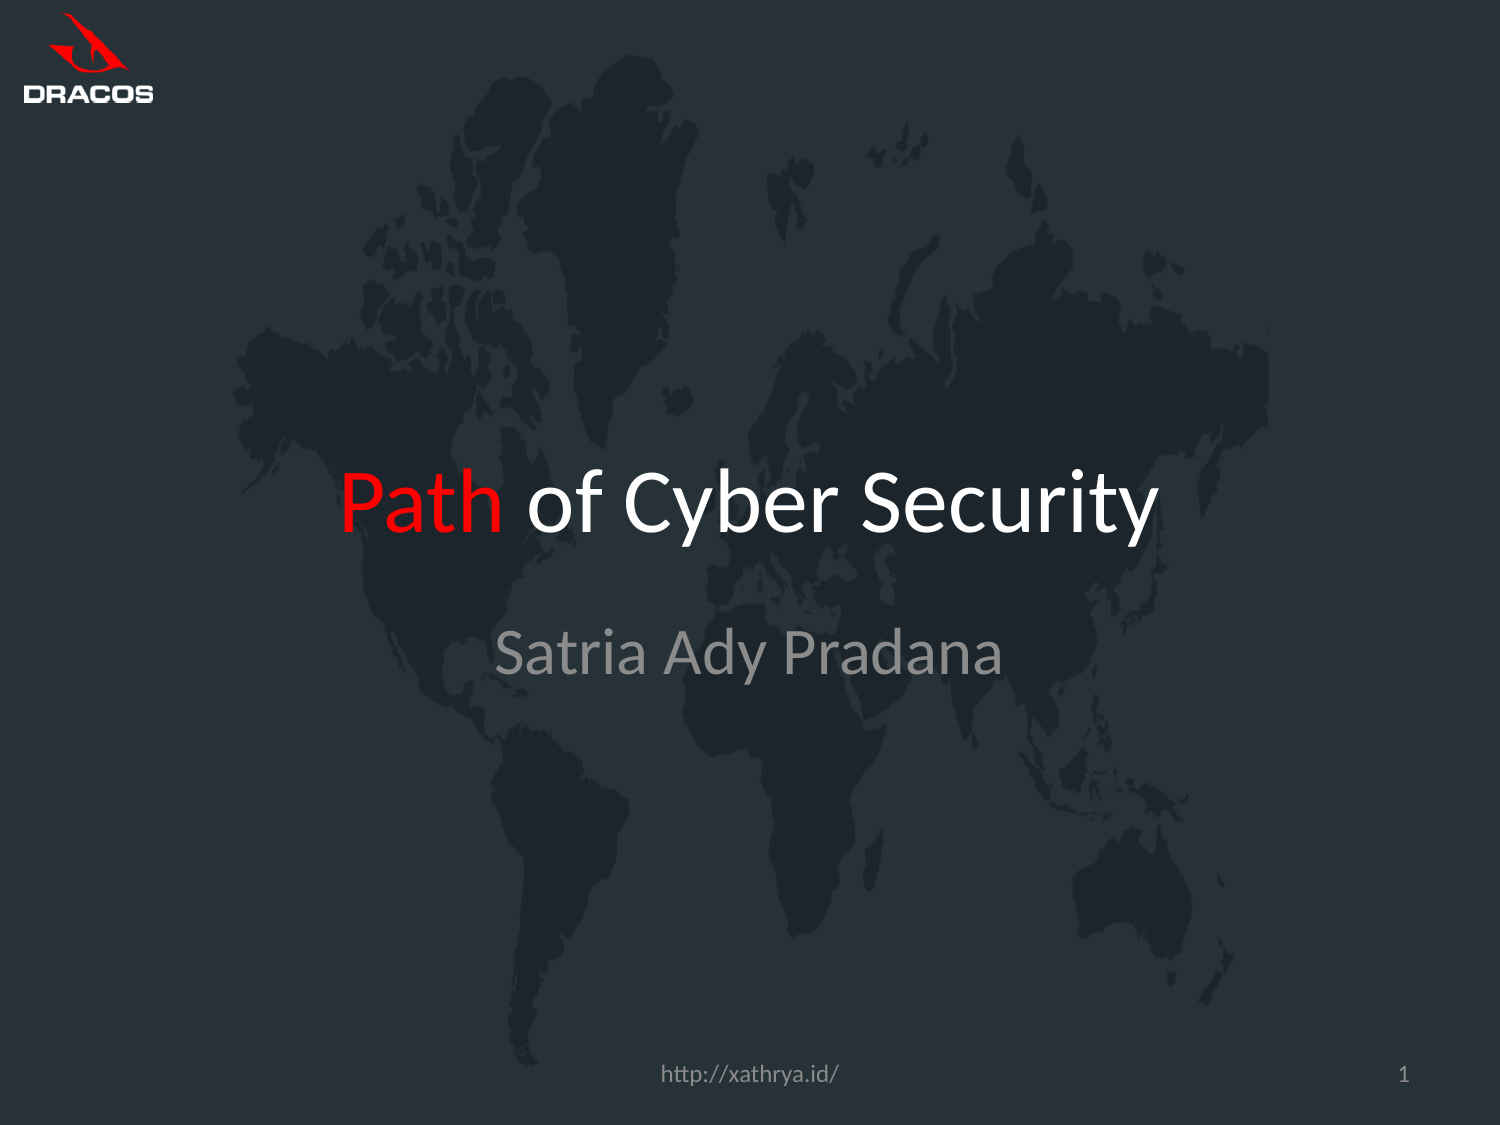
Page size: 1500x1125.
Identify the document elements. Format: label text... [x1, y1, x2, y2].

title Path of Cyber Security [112, 375, 1388, 617]
slide_number 1 [1074, 1042, 1425, 1103]
picture [0, 0, 1500, 1125]
subtitle Satria Ady Pradana [225, 600, 1275, 888]
footer http://xathrya.id/ [512, 1042, 988, 1103]
